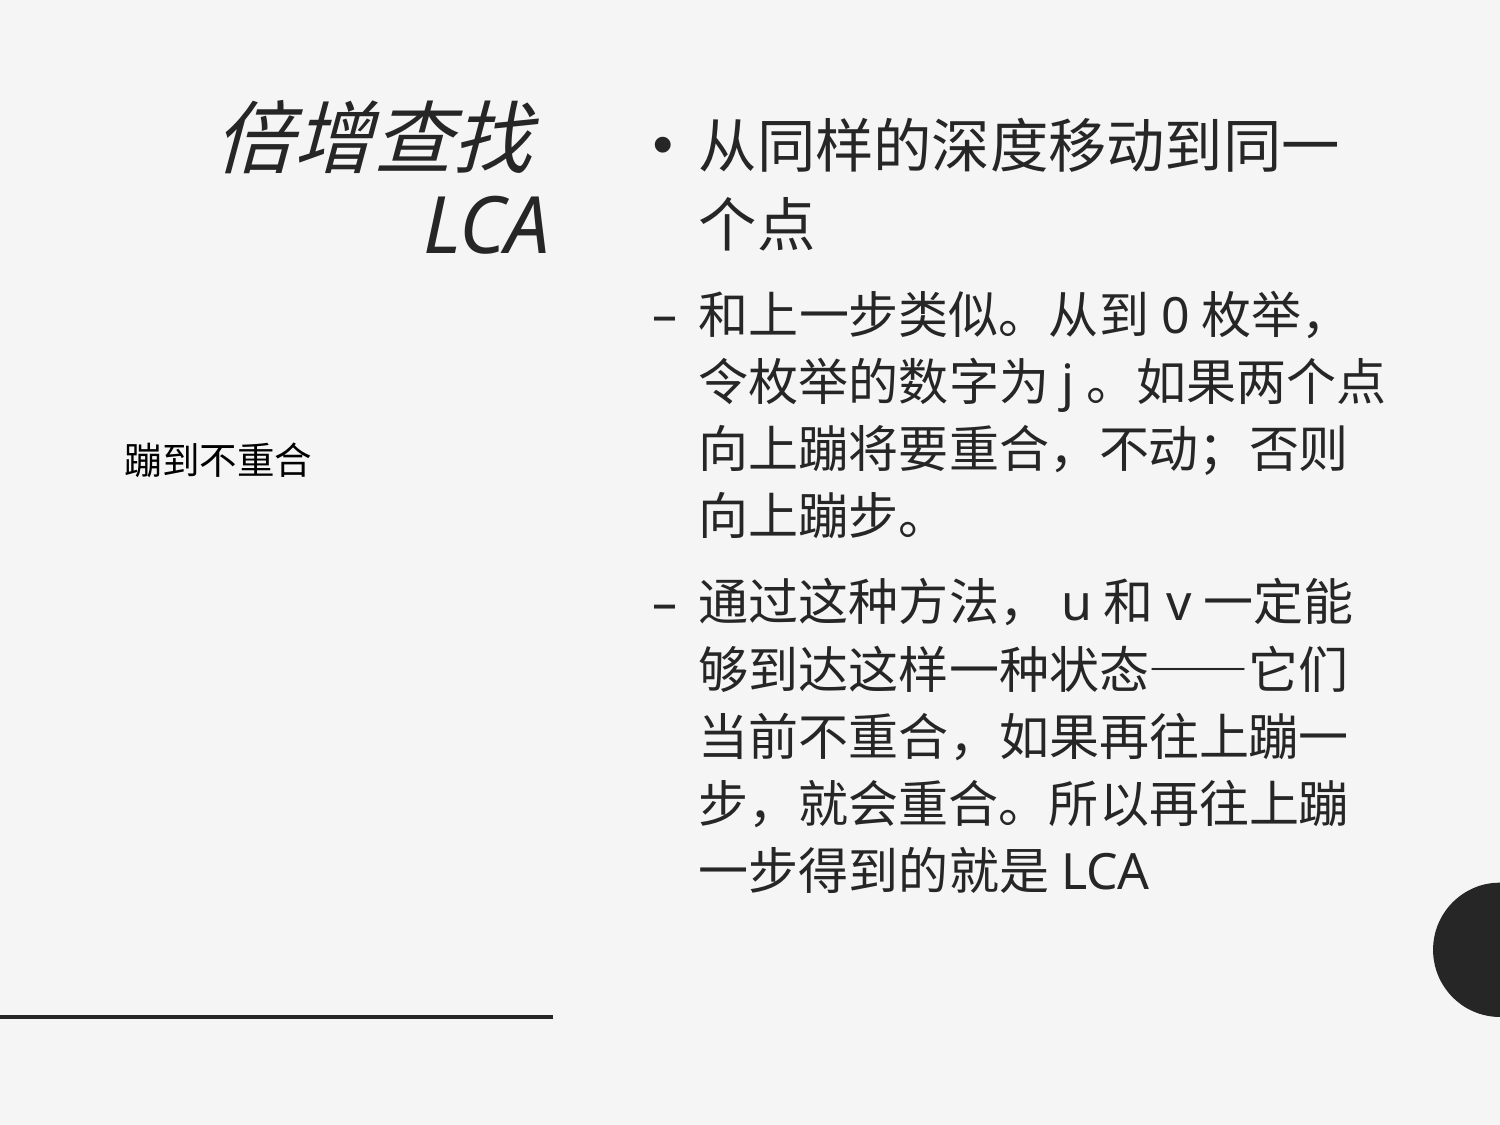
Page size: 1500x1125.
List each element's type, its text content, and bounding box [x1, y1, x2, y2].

title 倍增查找LCA [93, 91, 566, 905]
text_box 蹦到不重合 [109, 429, 387, 490]
